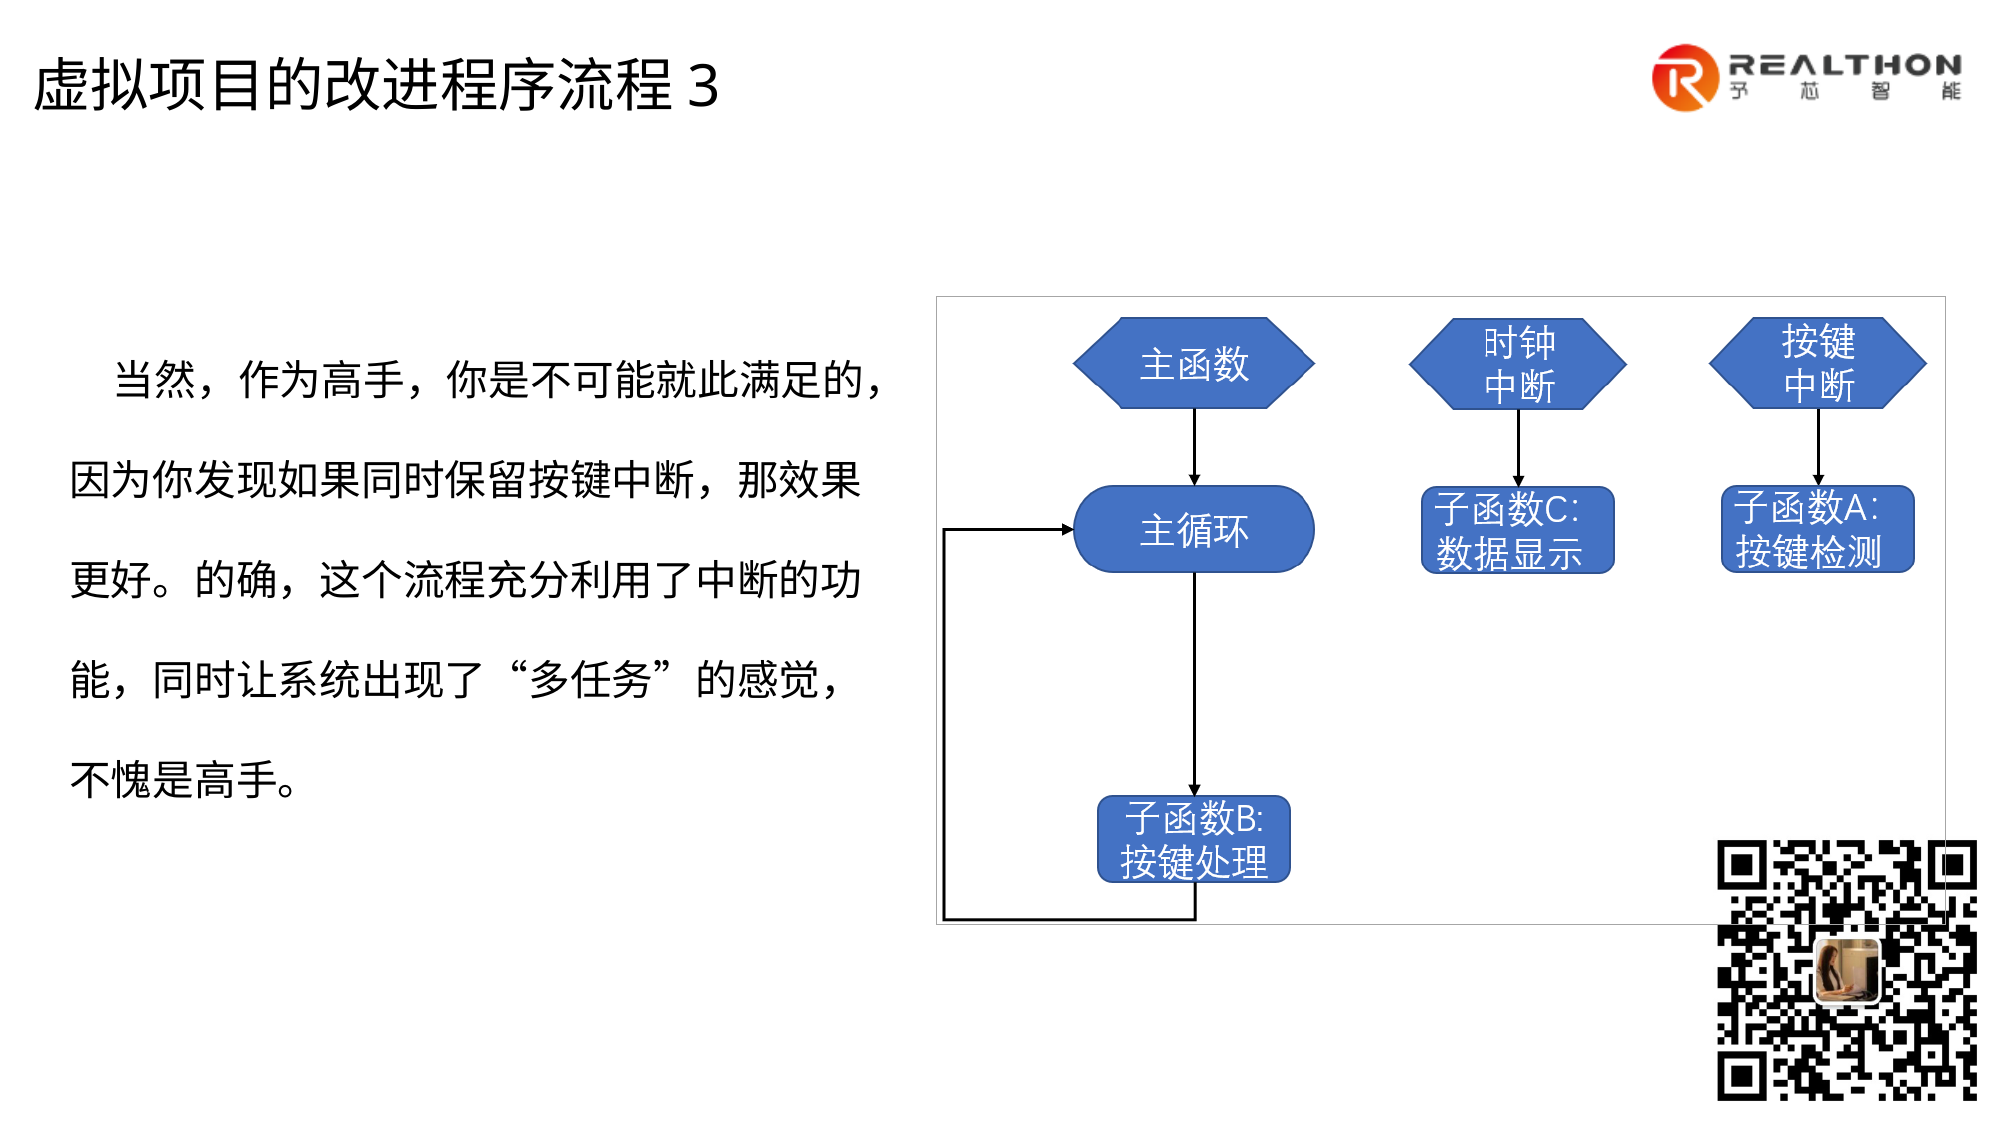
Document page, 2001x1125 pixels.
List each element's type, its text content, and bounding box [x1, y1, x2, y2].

picture [1629, 13, 1990, 141]
text_box 当然，作为高手，你是不可能就此满足的，因为你发现如果同时保留按键中断，那效果更好。的确，这个流程充分利用了中断的功能，同时让系统出现了“多任务”的感觉，不愧是高手。 [54, 296, 918, 912]
list 虚拟项目的改进程序流程3 [17, 13, 1545, 163]
picture [936, 296, 2000, 1116]
